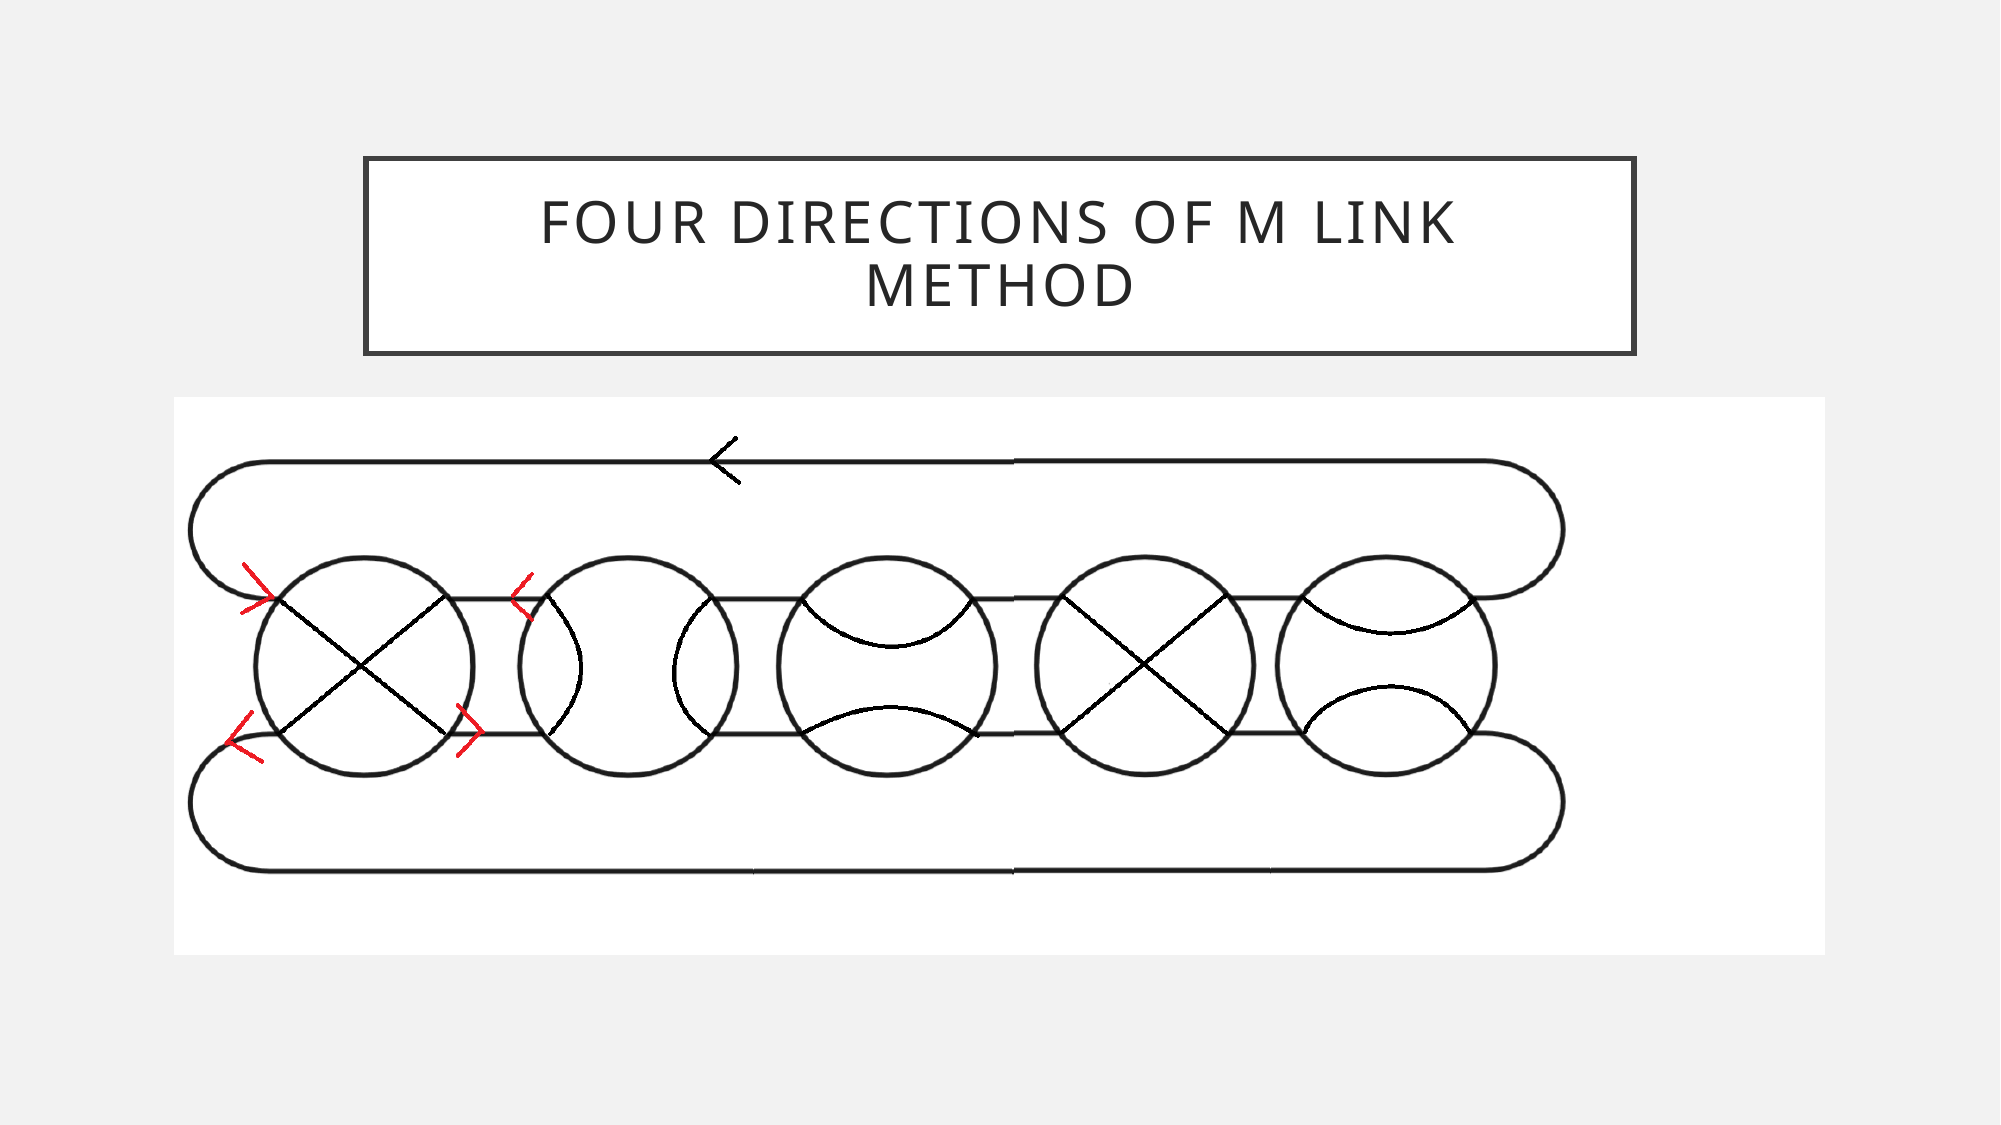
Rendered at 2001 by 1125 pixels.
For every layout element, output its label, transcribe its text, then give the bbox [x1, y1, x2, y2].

title Four Directions of M link method [363, 156, 1637, 356]
picture [174, 397, 1825, 955]
